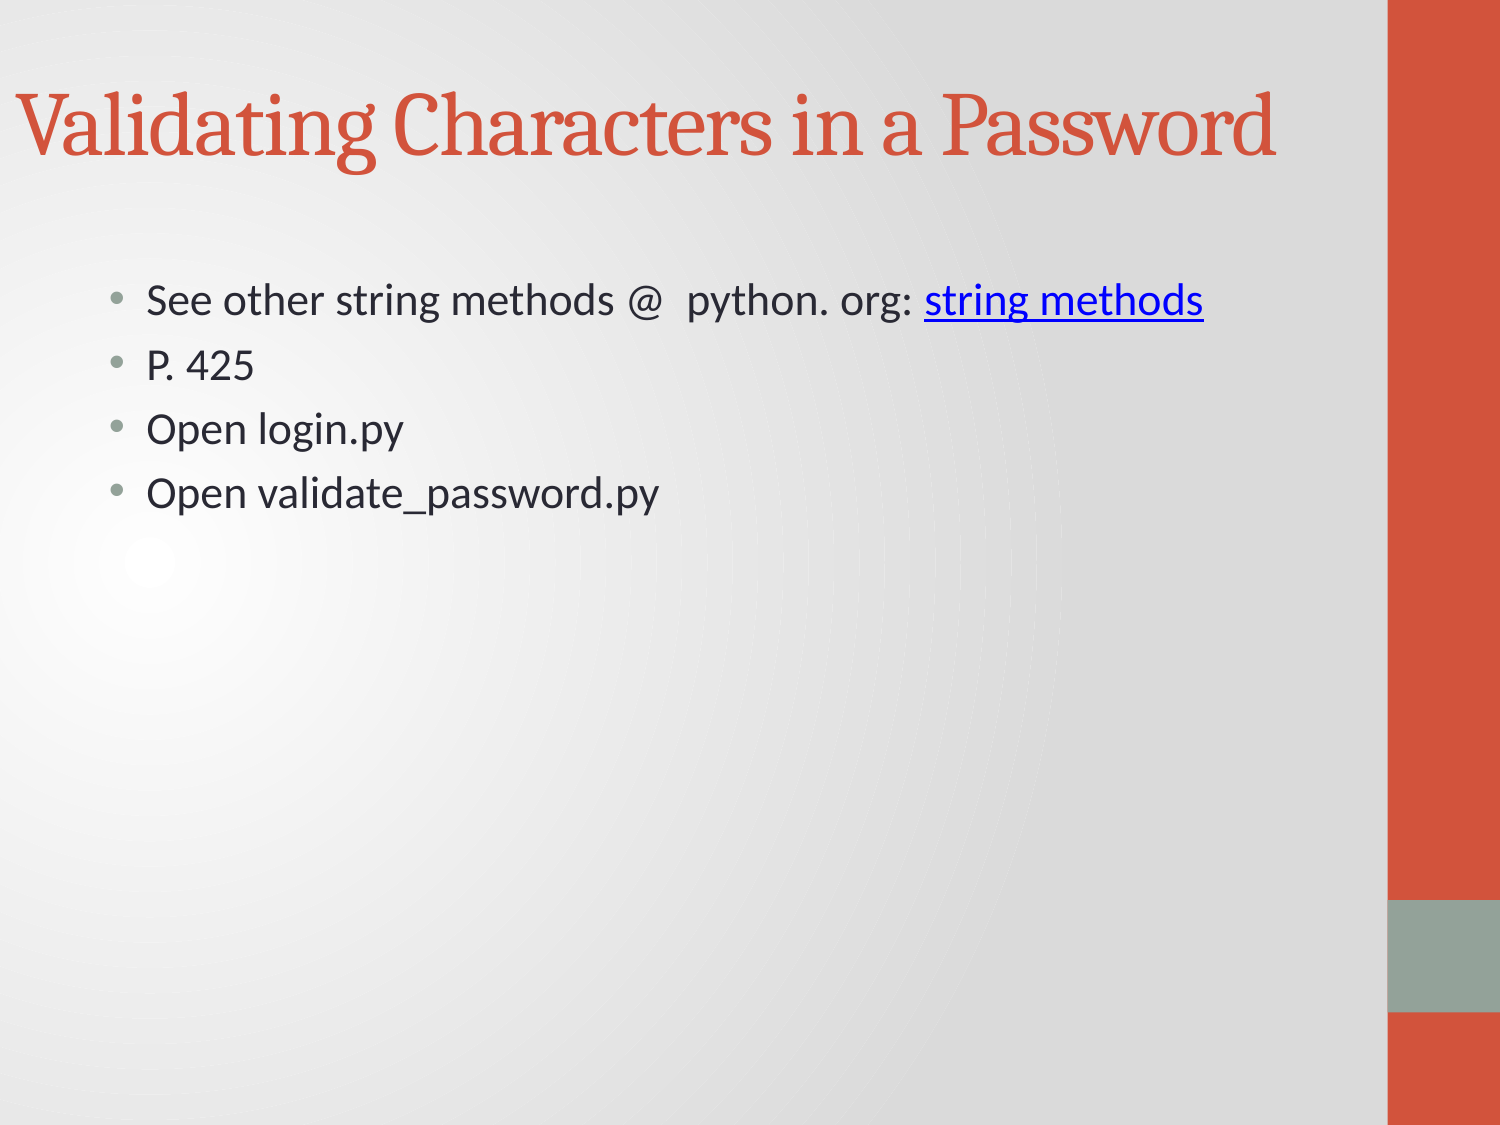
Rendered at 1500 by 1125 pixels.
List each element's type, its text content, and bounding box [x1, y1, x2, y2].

title Validating Characters in a Password [0, 24, 1388, 213]
list See other string methods @ python. org: string methods P. 425 Open login.py Open validate_password.py [75, 262, 1325, 1050]
